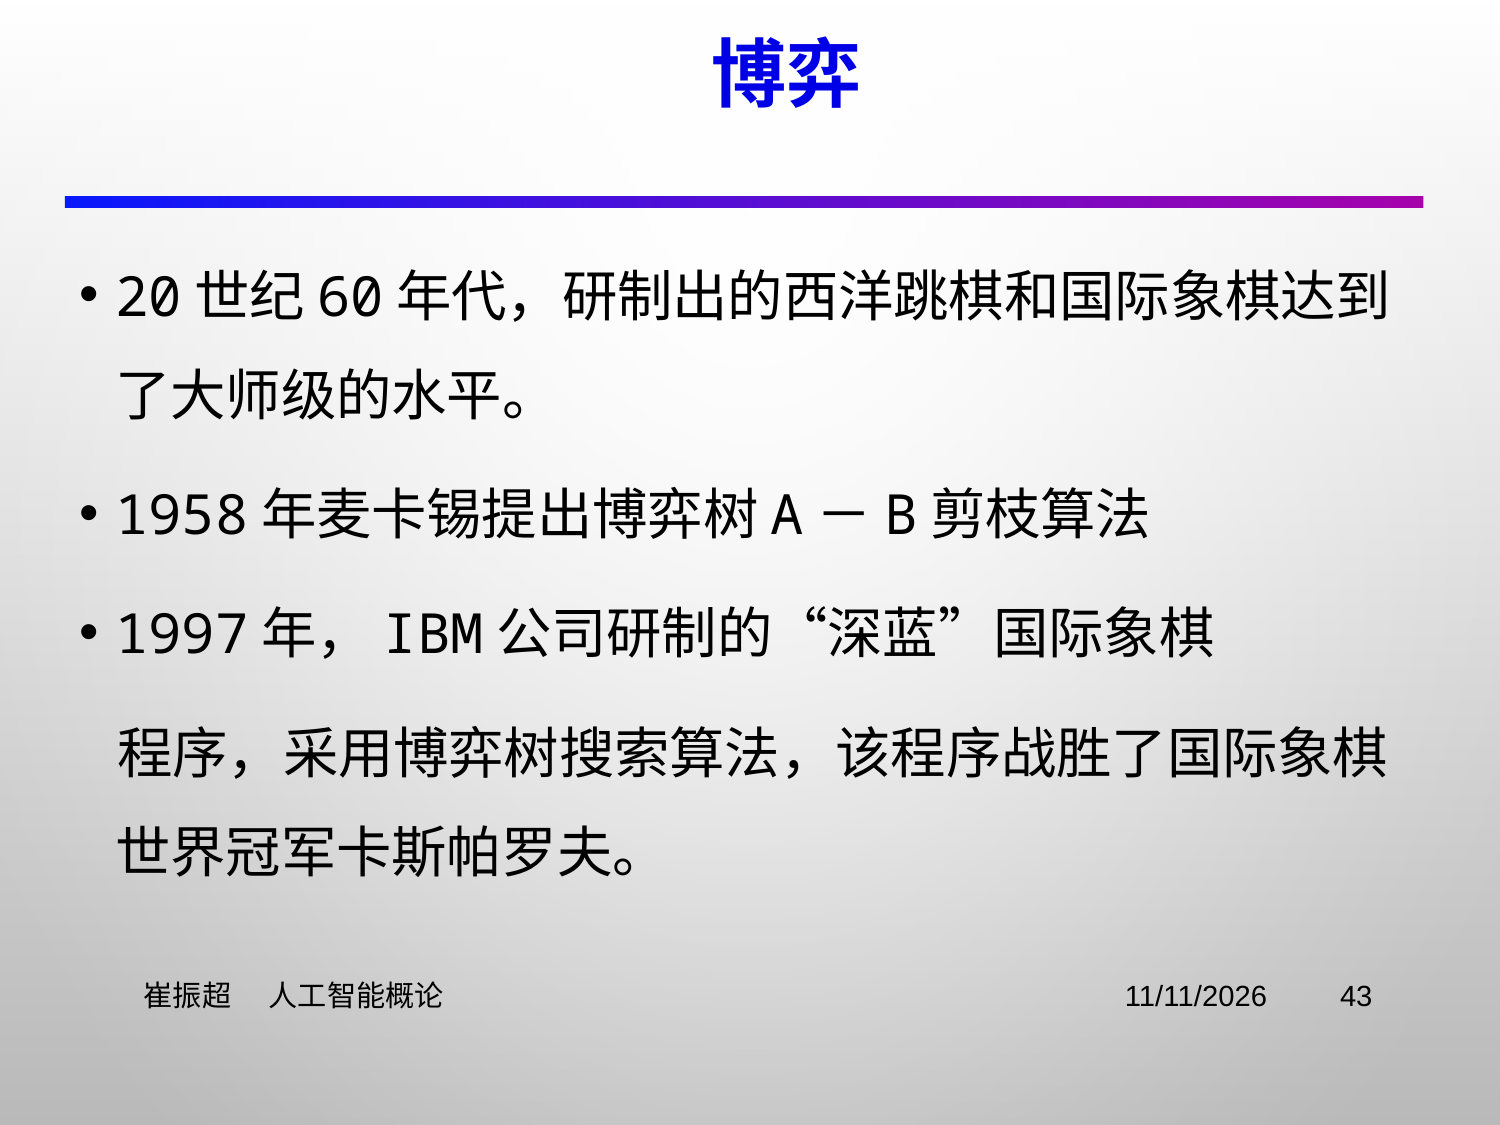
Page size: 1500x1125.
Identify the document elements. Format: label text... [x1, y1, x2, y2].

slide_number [944, 965, 1283, 1025]
list 20世纪60年代，研制出的西洋跳棋和国际象棋达到了大师级的水平。 1958年麦卡锡提出博弈树α－β剪枝算法 1997年，IBM公司研制的“深蓝”国际象棋 程序，采用博弈树搜索算法，该程序战胜了国际象棋世界冠军卡斯帕罗夫。 [64, 220, 1424, 895]
title 博弈 [147, 0, 1426, 154]
footer 崔振超 人工智能概论 [112, 965, 934, 1025]
slide_number 43 [1293, 965, 1388, 1025]
picture [0, 0, 1500, 1125]
